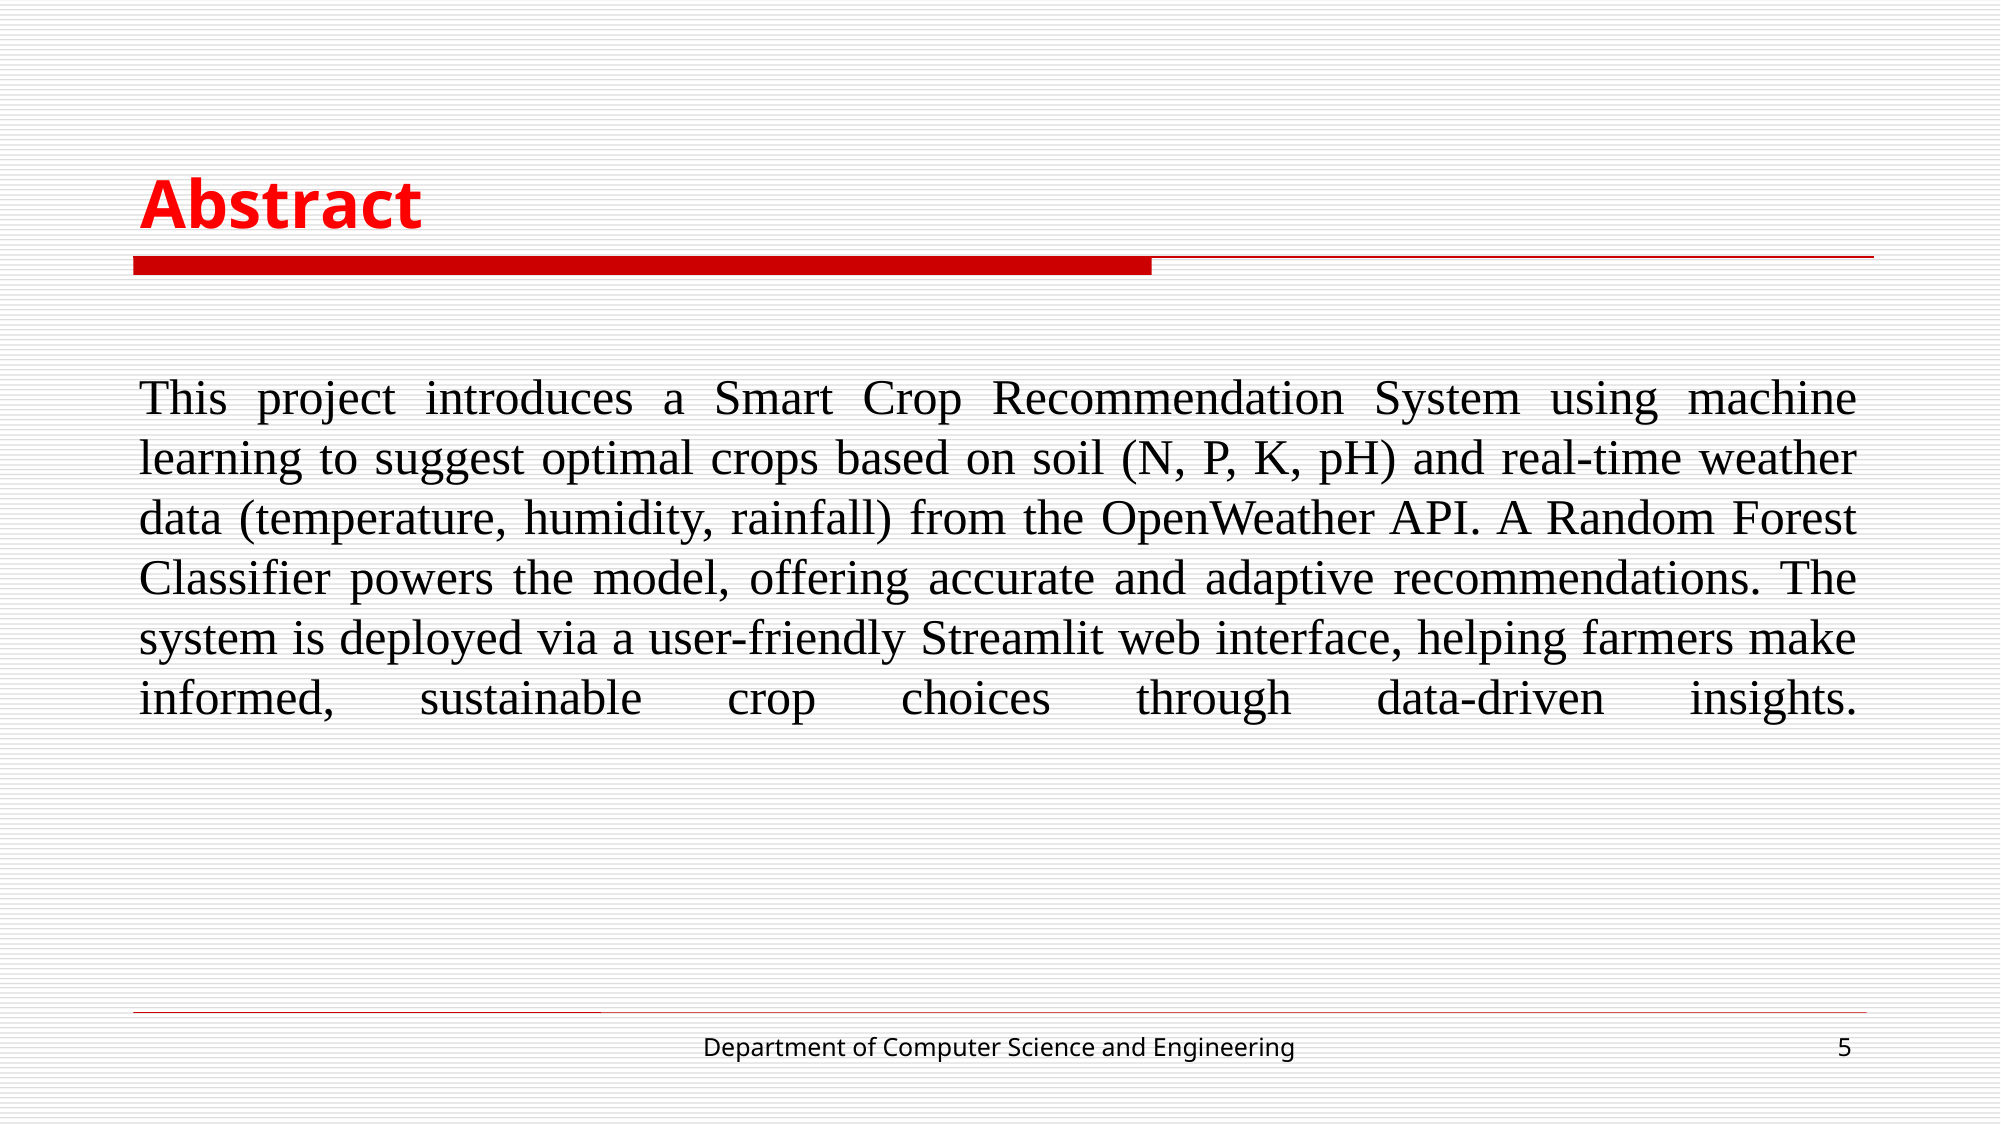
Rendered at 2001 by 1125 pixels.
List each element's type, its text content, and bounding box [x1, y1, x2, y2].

slide_number 5 [1433, 1024, 1867, 1103]
footer Department of Computer Science and Engineering [683, 1024, 1317, 1103]
title Abstract [125, 50, 1876, 250]
picture [0, 0, 2001, 1125]
list This project introduces a Smart Crop Recommendation System using machine learning to suggest optimal crops based on soil (N, P, K, pH) and real-time weather data (temperature, humidity, rainfall) from the OpenWeather API. A Random Forest Classifier powers the model, offering accurate and adaptive recommendations. The system is deployed via a user-friendly Streamlit web interface, helping farmers make informed, sustainable crop choices through data-driven insights. [123, 287, 1874, 988]
